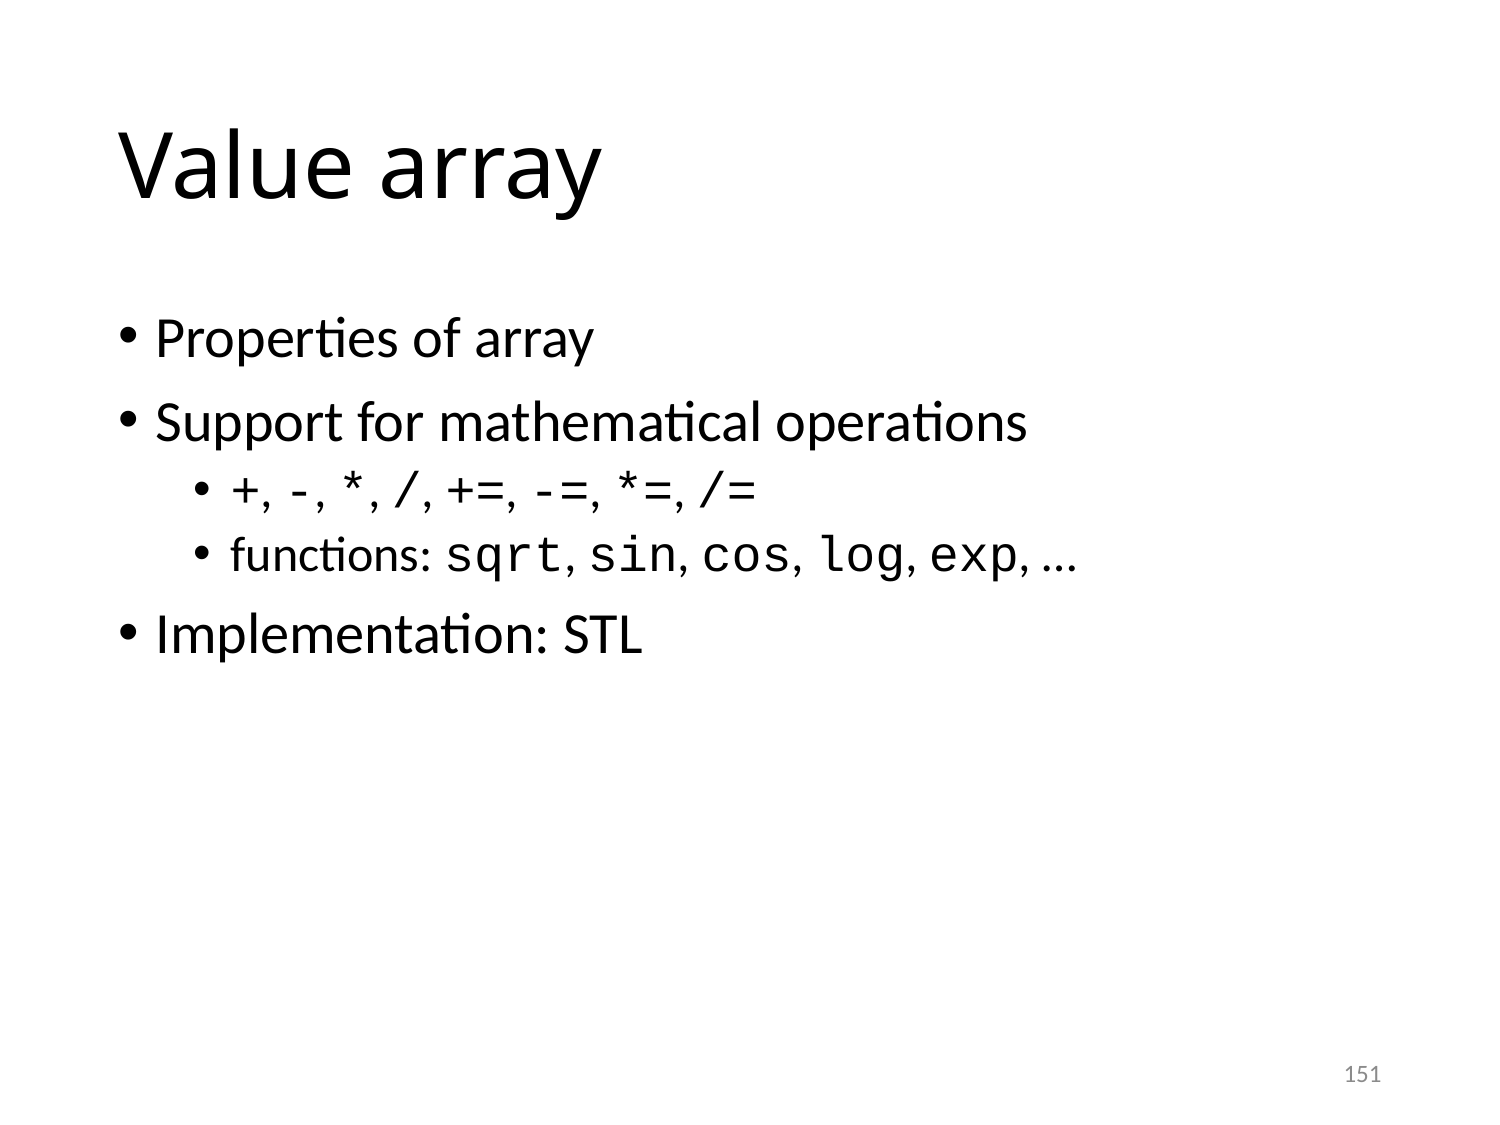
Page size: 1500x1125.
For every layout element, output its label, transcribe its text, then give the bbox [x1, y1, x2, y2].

list Properties of array Support for mathematical operations +, -, *, /, +=, -=, *=, /= functions: sqrt, sin, cos, log, exp, … Implementation: STL [103, 299, 1397, 1014]
title Value array [103, 59, 1397, 278]
slide_number 151 [1059, 1042, 1397, 1103]
